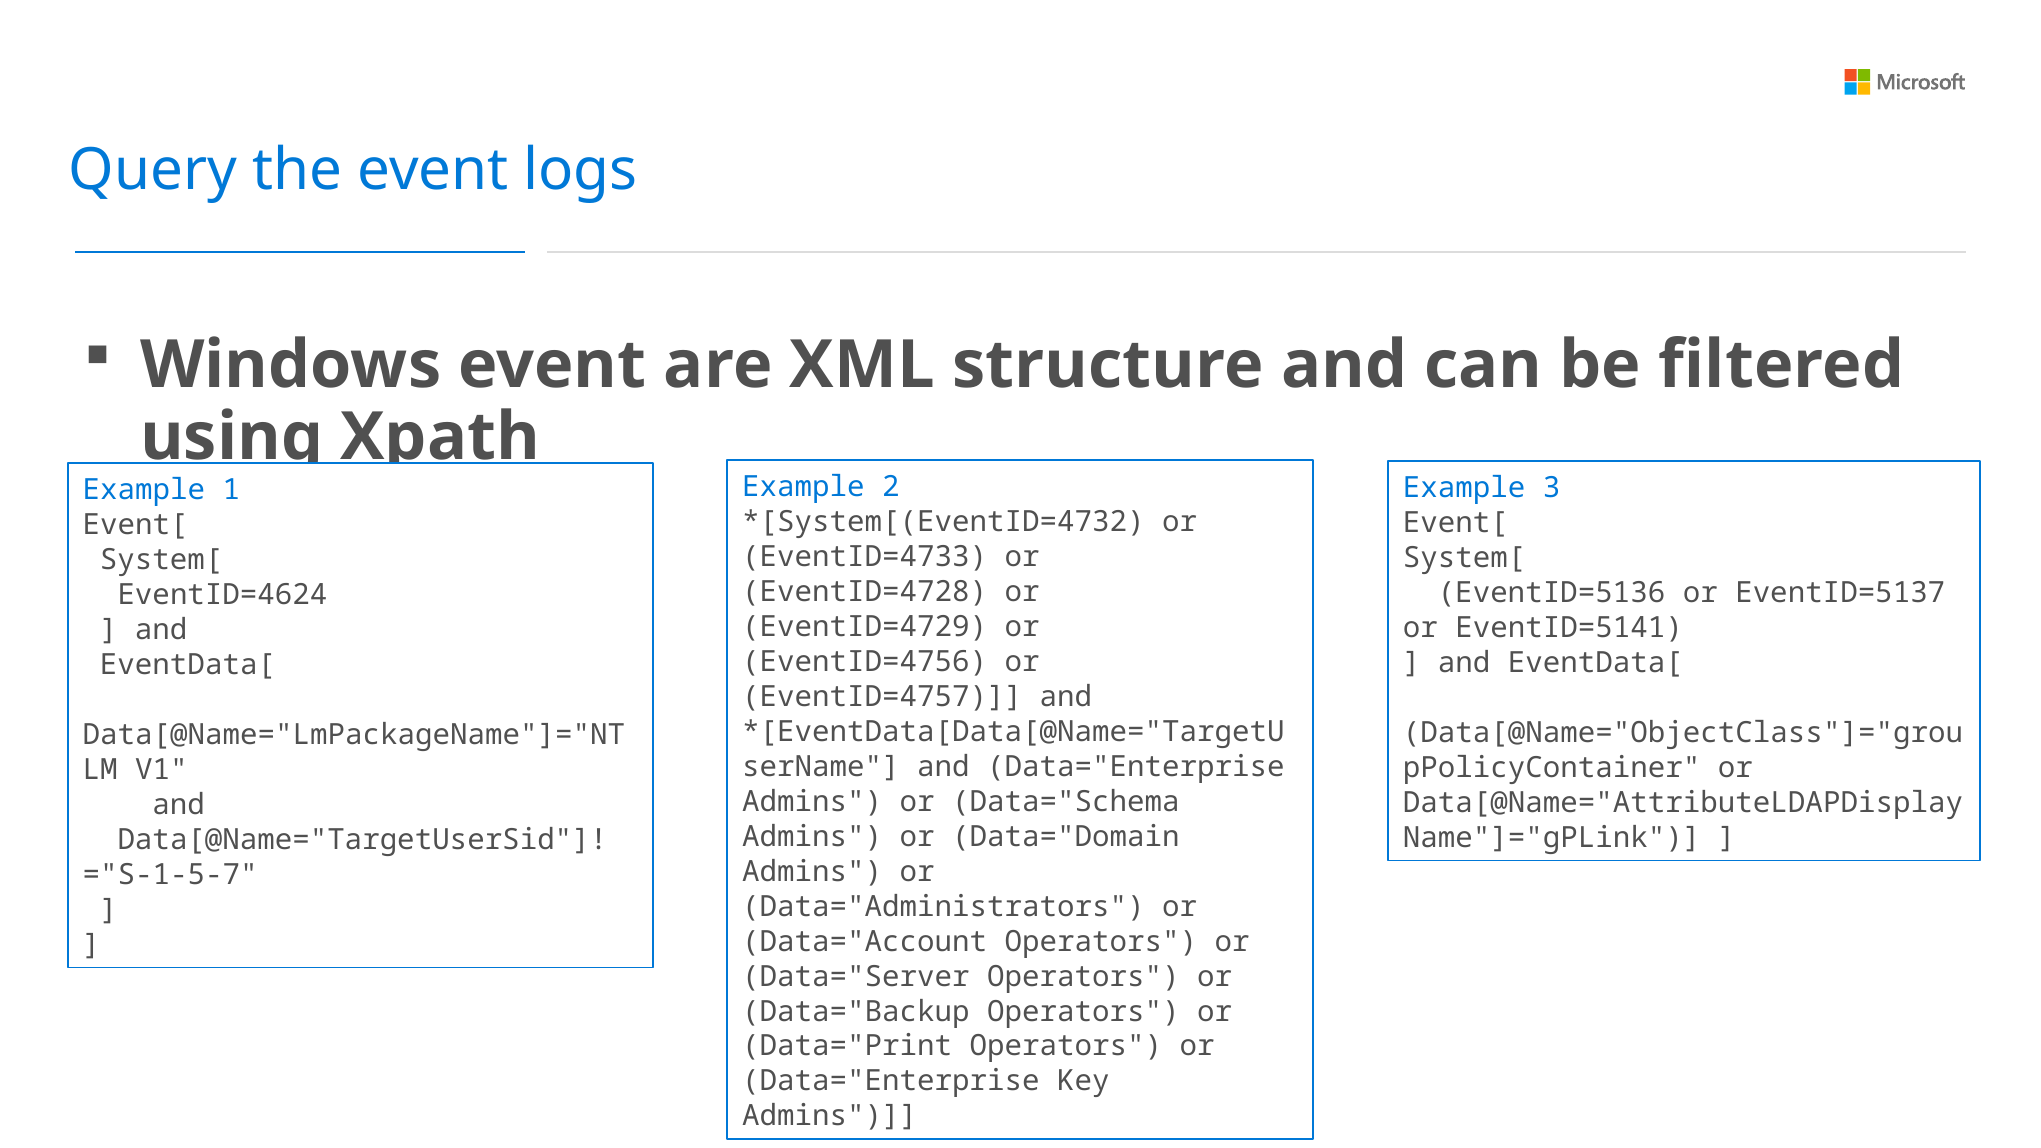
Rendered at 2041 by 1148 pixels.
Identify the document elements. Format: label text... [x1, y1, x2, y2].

text_box Example 1 Event[ System[ EventID=4624 ] and EventData[ Data[@Name="LmPackageName"]="NTLM V1" and Data[@Name="TargetUserSid"]!="S-1-5-7" ] ] [67, 462, 654, 968]
text_box Windows event are XML structure and can be filtered using Xpath [60, 315, 2010, 628]
text_box Example 2 *[System[(EventID=4732) or (EventID=4733) or (EventID=4728) or (EventID=4729) or (EventID=4756) or (EventID=4757)]] and *[EventData[Data[@Name="TargetUserName"] and (Data="Enterprise Admins") or (Data="Schema Admins") or (Data="Domain Admins") or (Data="Administrators") or (Data="Account Operators") or (Data="Server Operators") or (Data="Backup Operators") or (Data="Print Operators") or (Data="Enterprise Key Admins")]] [726, 459, 1314, 1140]
text_box Example 3 Event[ System[ (EventID=5136 or EventID=5137 or EventID=5141) ] and EventData[ (Data[@Name="ObjectClass"]="groupPolicyContainer" or Data[@Name="AttributeLDAPDisplayName"]="gPLink")] ] [1387, 460, 1981, 861]
list Query the event logs [45, 120, 1968, 200]
